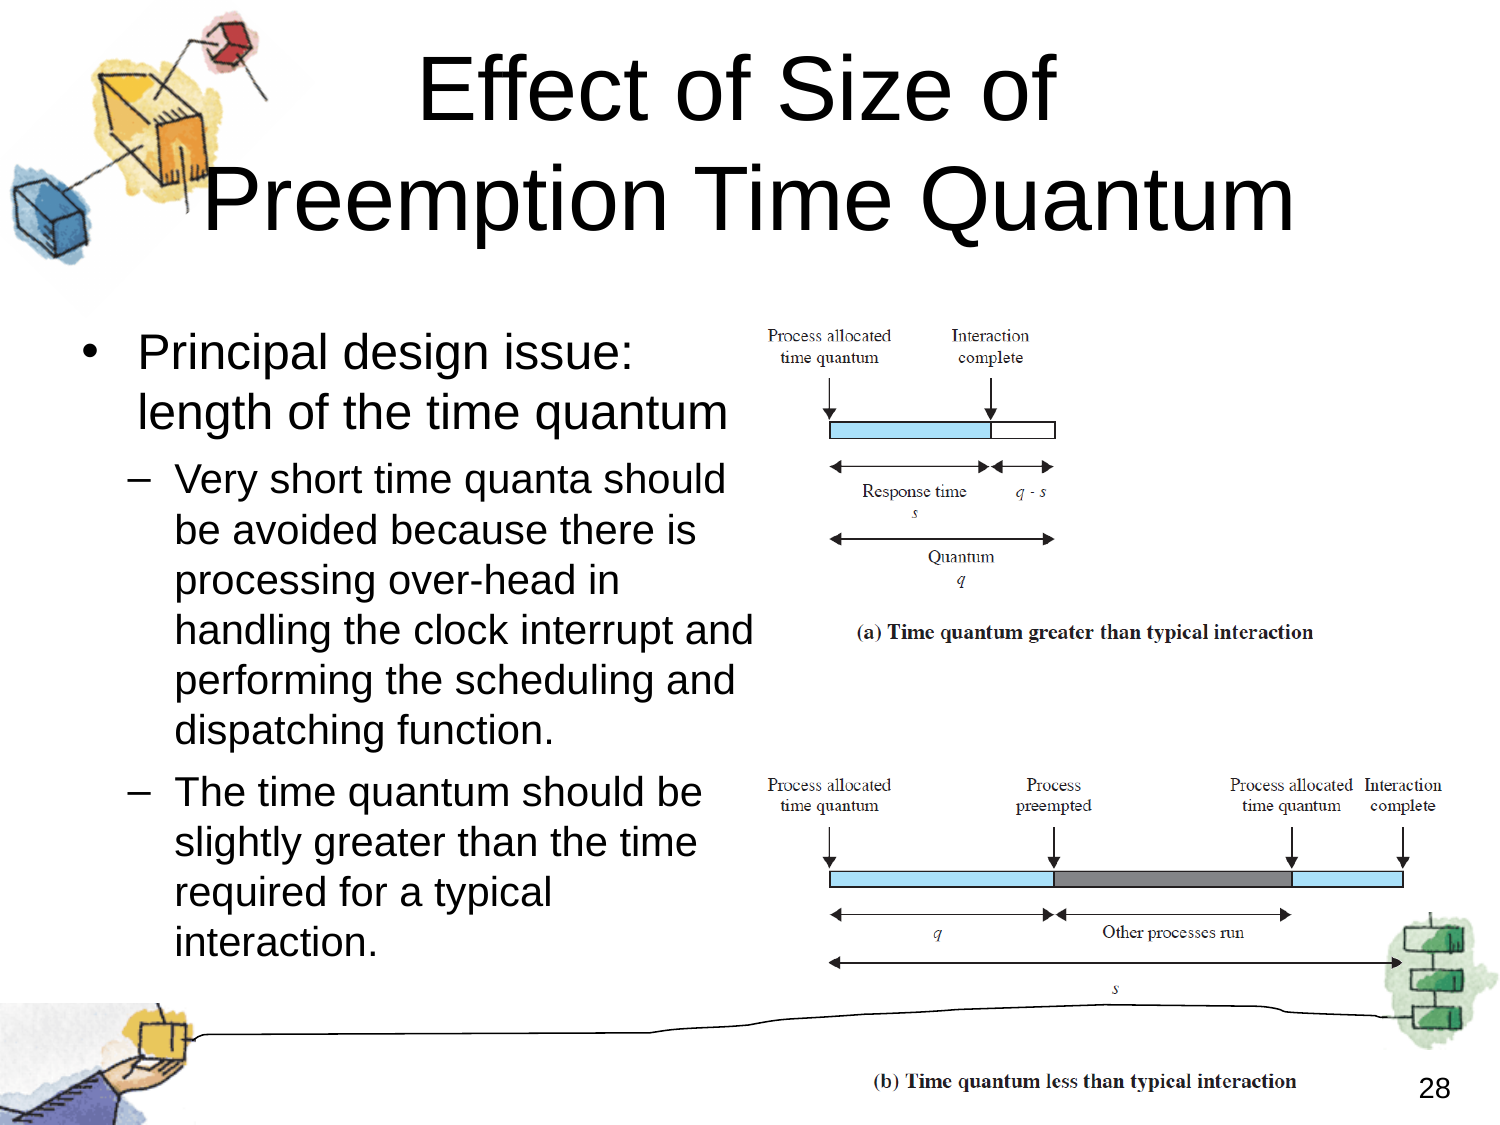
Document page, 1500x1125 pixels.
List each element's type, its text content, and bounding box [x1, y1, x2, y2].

picture [0, 85, 167, 312]
picture [114, 0, 274, 44]
picture [0, 1003, 196, 1125]
title Effect of Size of Preemption Time Quantum [74, 44, 1426, 233]
text_box Principal design issue: length of the time quantum Very short time quanta should be avoided because there is processing over-head in handling the clock interrupt and performing the scheduling and dispatching function. The time quantum should be slightly greater than the time required for a typical interaction. [37, 312, 775, 973]
picture [757, 324, 1500, 1101]
